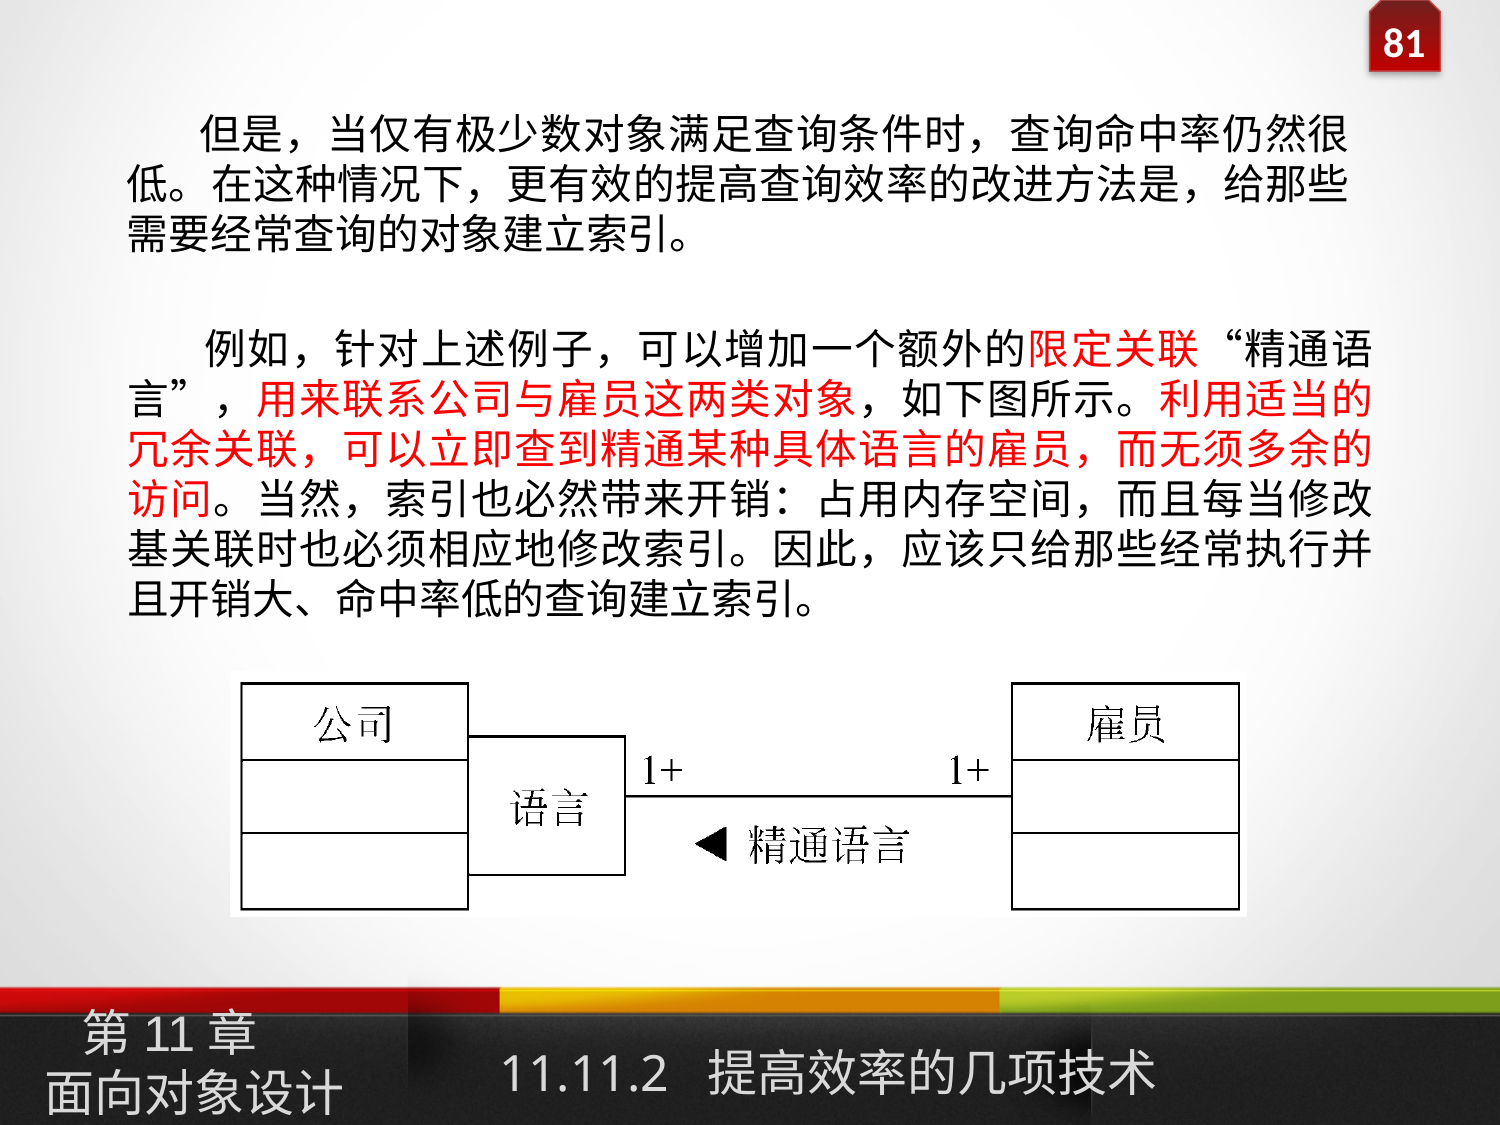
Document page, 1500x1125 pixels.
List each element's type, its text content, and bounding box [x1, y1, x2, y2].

picture [0, 0, 1500, 1125]
text_box 但是，当仅有极少数对象满足查询条件时，查询命中率仍然很低。在这种情况下，更有效的提高查询效率的改进方法是，给那些需要经常查询的对象建立索引。 [112, 100, 1365, 266]
text_box 例如，针对上述例子，可以增加一个额外的限定关联“精通语言”，用来联系公司与雇员这两类对象，如下图所示。利用适当的冗余关联，可以立即查到精通某种具体语言的雇员，而无须多余的访问。当然，索引也必然带来开销：占用内存空间，而且每当修改基关联时也必须相应地修改索引。因此，应该只给那些经常执行并且开销大、命中率低的查询建立索引。 [112, 315, 1388, 631]
text_box 11.11.2 提高效率的几项技术 [458, 1032, 1199, 1111]
